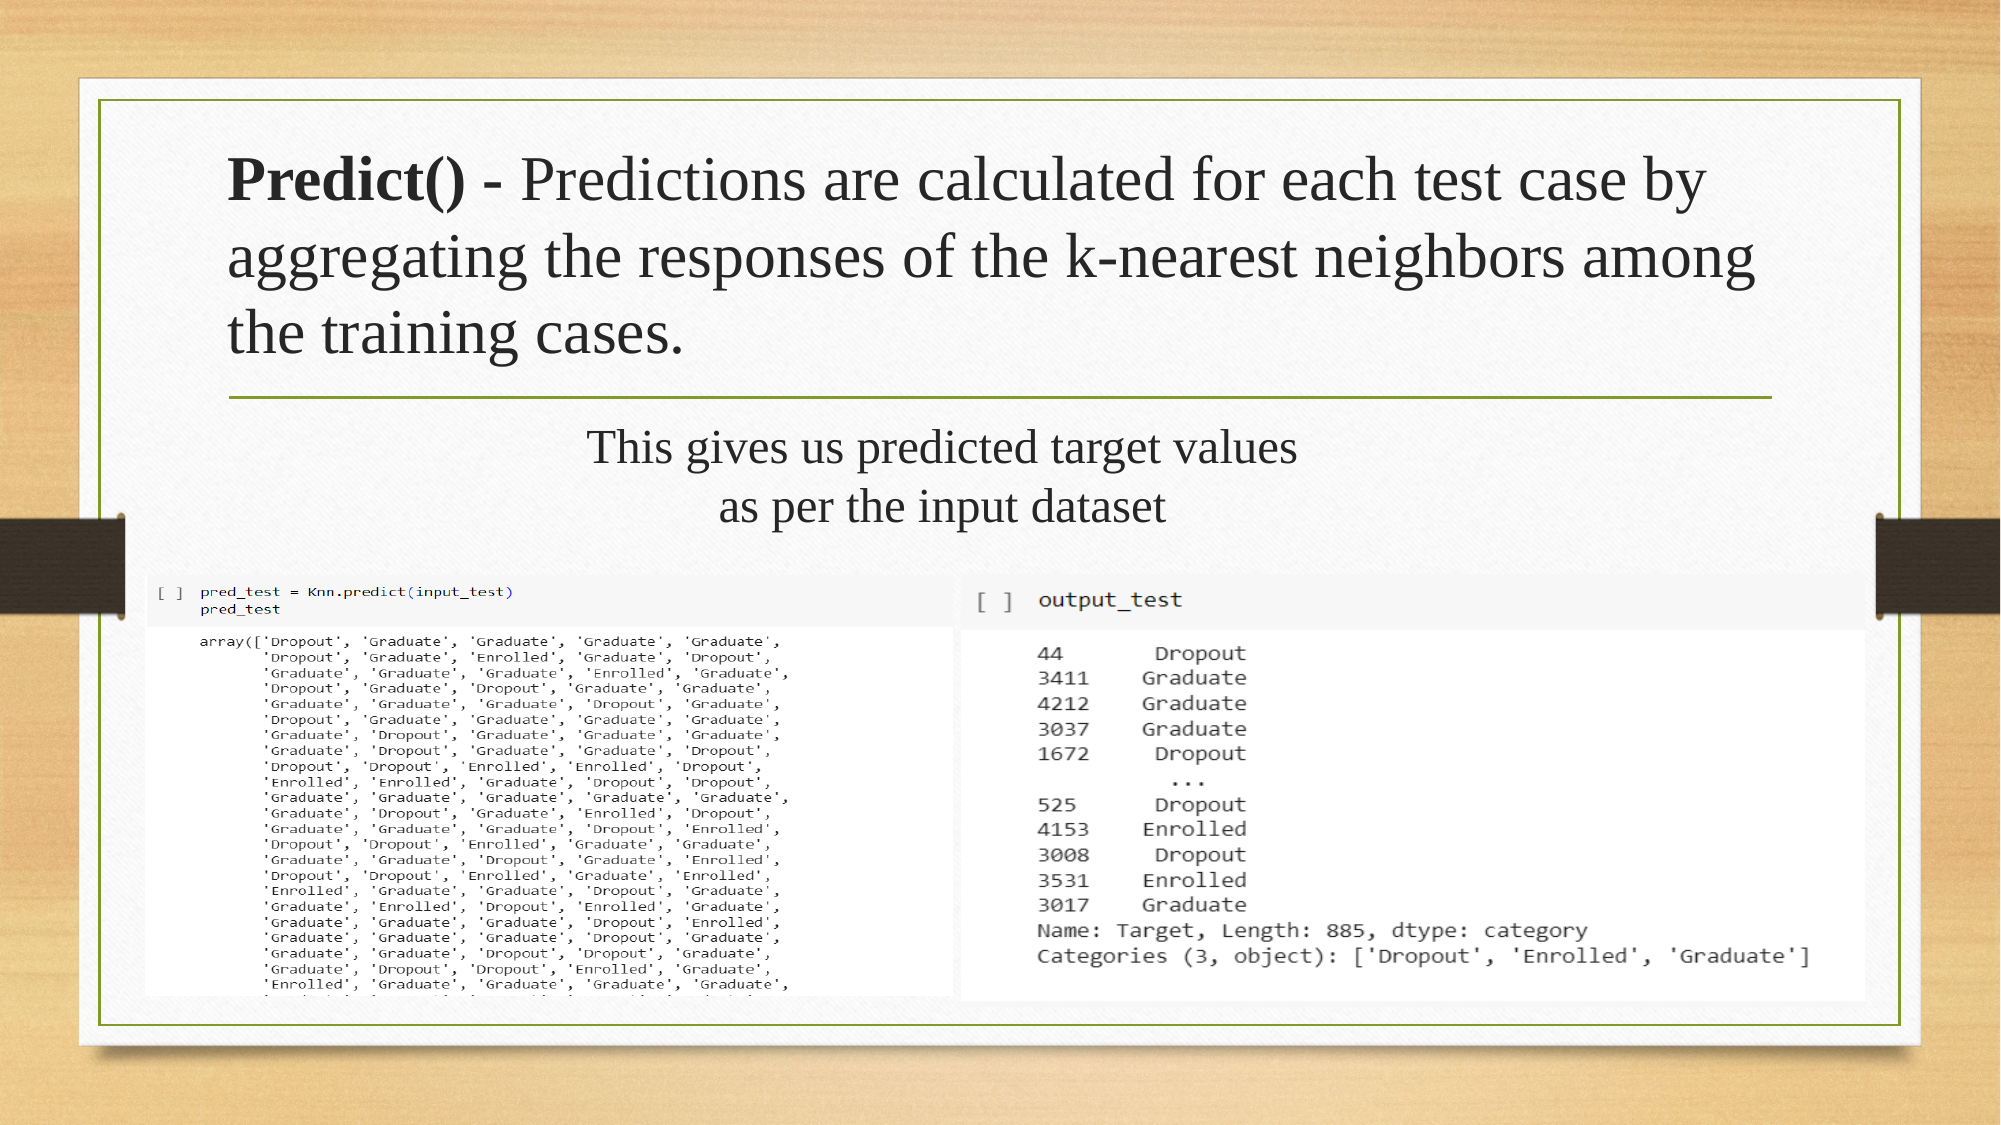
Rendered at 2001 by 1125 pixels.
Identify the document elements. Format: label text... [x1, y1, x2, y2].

title Predict() - Predictions are calculated for each test case by aggregating the responses of the k-nearest neighbors among the training cases. [212, 128, 1788, 375]
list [144, 575, 953, 996]
picture [0, 0, 2001, 1125]
text_box This gives us predicted target values as per the input dataset [551, 406, 1334, 540]
